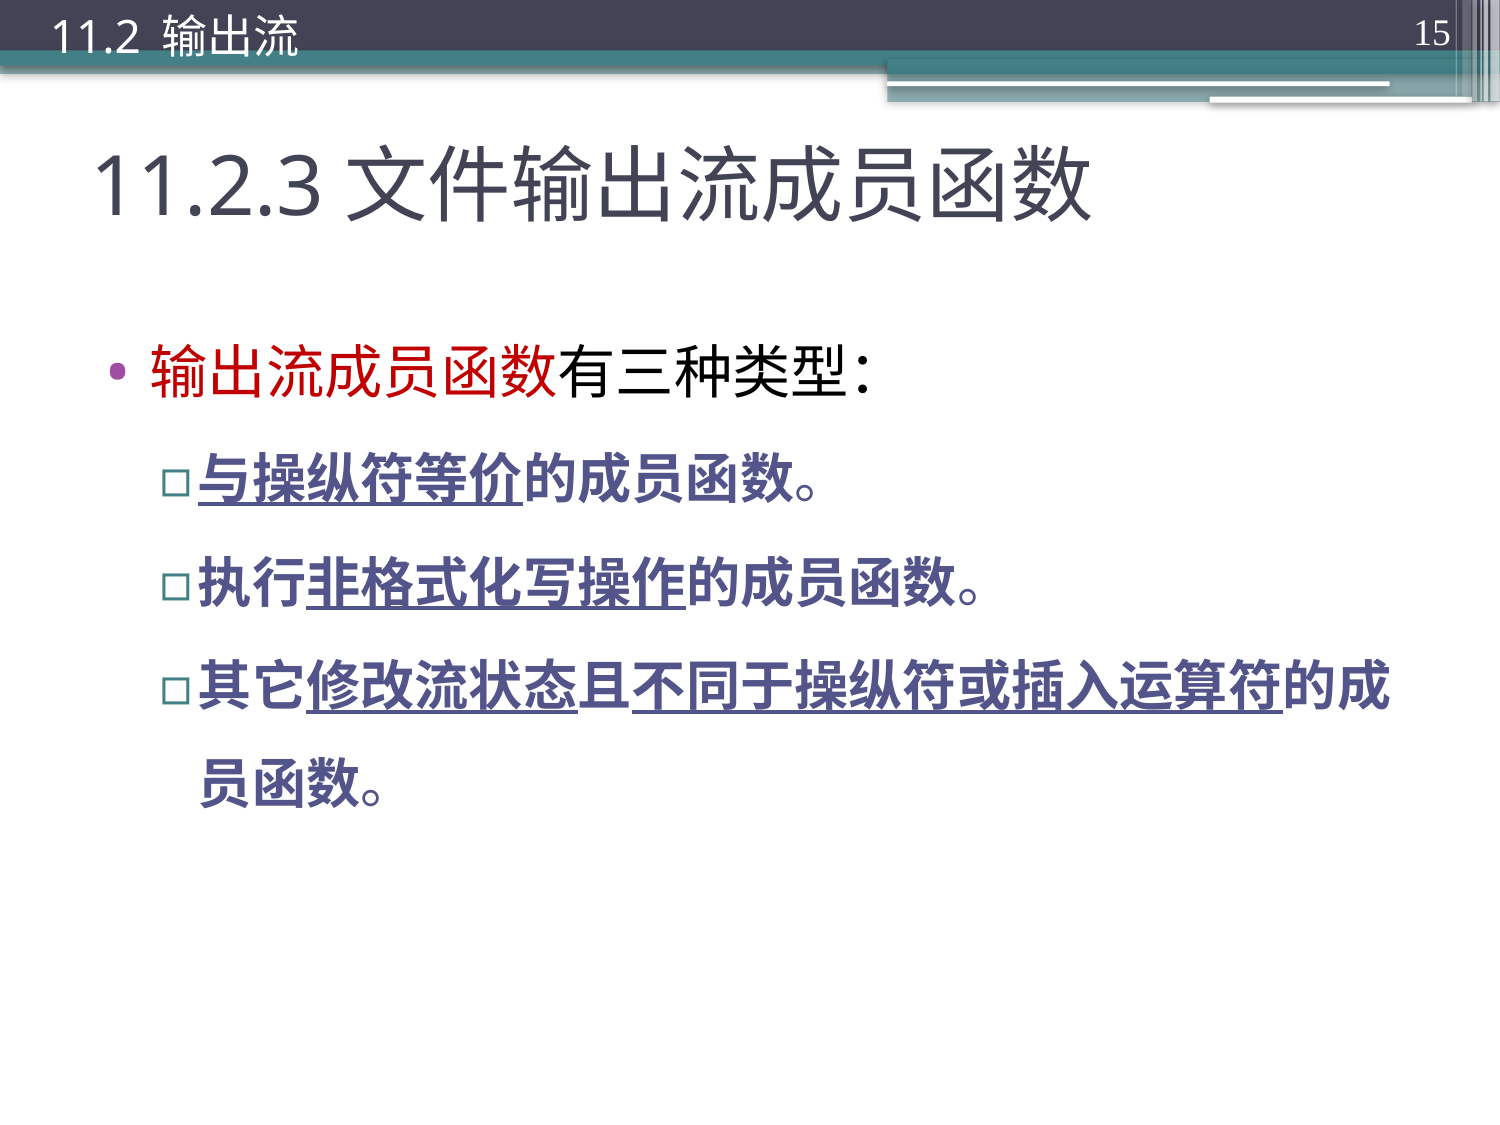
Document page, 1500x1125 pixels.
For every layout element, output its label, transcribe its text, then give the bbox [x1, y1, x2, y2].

title 11.2.3文件输出流成员函数 [75, 94, 1425, 270]
text_box 11.2 输出流 [35, 0, 1383, 71]
list 输出流成员函数有三种类型： 与操纵符等价的成员函数。 执行非格式化写操作的成员函数。 其它修改流状态且不同于操纵符或插入运算符的成员函数。 [75, 292, 1425, 1079]
slide_number 15 [1383, 0, 1466, 61]
